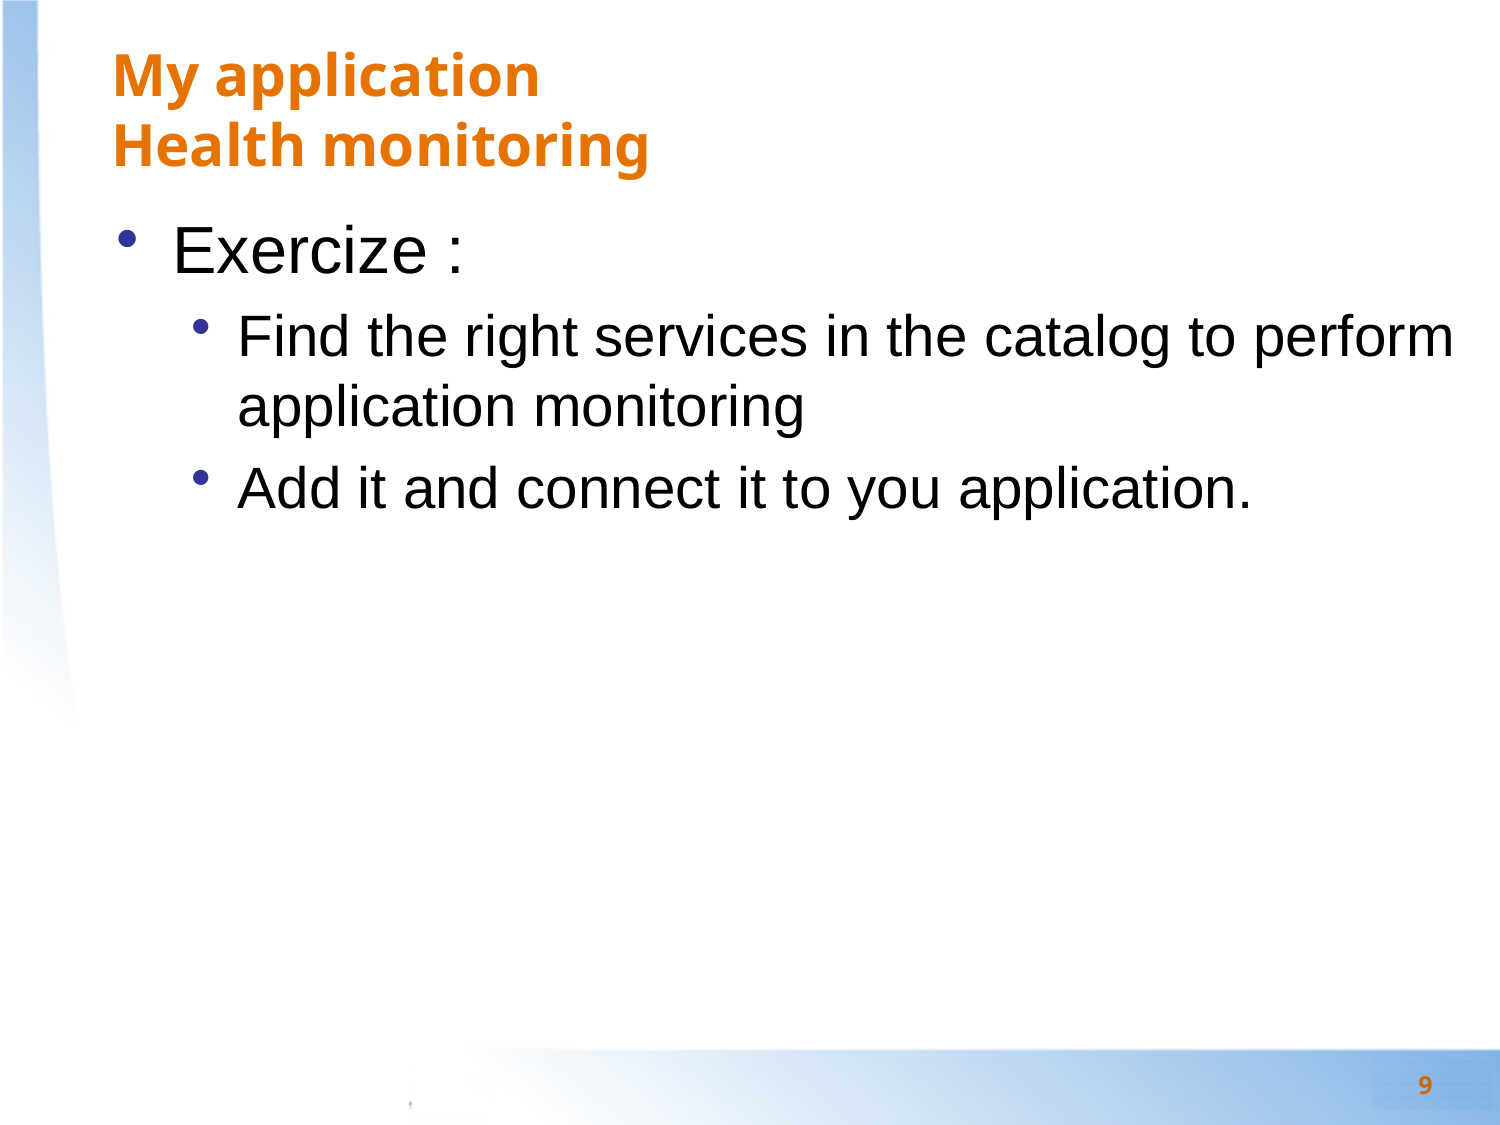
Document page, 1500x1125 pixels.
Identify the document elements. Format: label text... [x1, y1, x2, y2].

title My application Health monitoring [96, 90, 1472, 186]
picture [0, 0, 1500, 1125]
slide_number 9 [1394, 1058, 1500, 1112]
list Exercize : Find the right services in the catalog to perform application monitoring Add it and connect it to you application. [101, 199, 1472, 1059]
